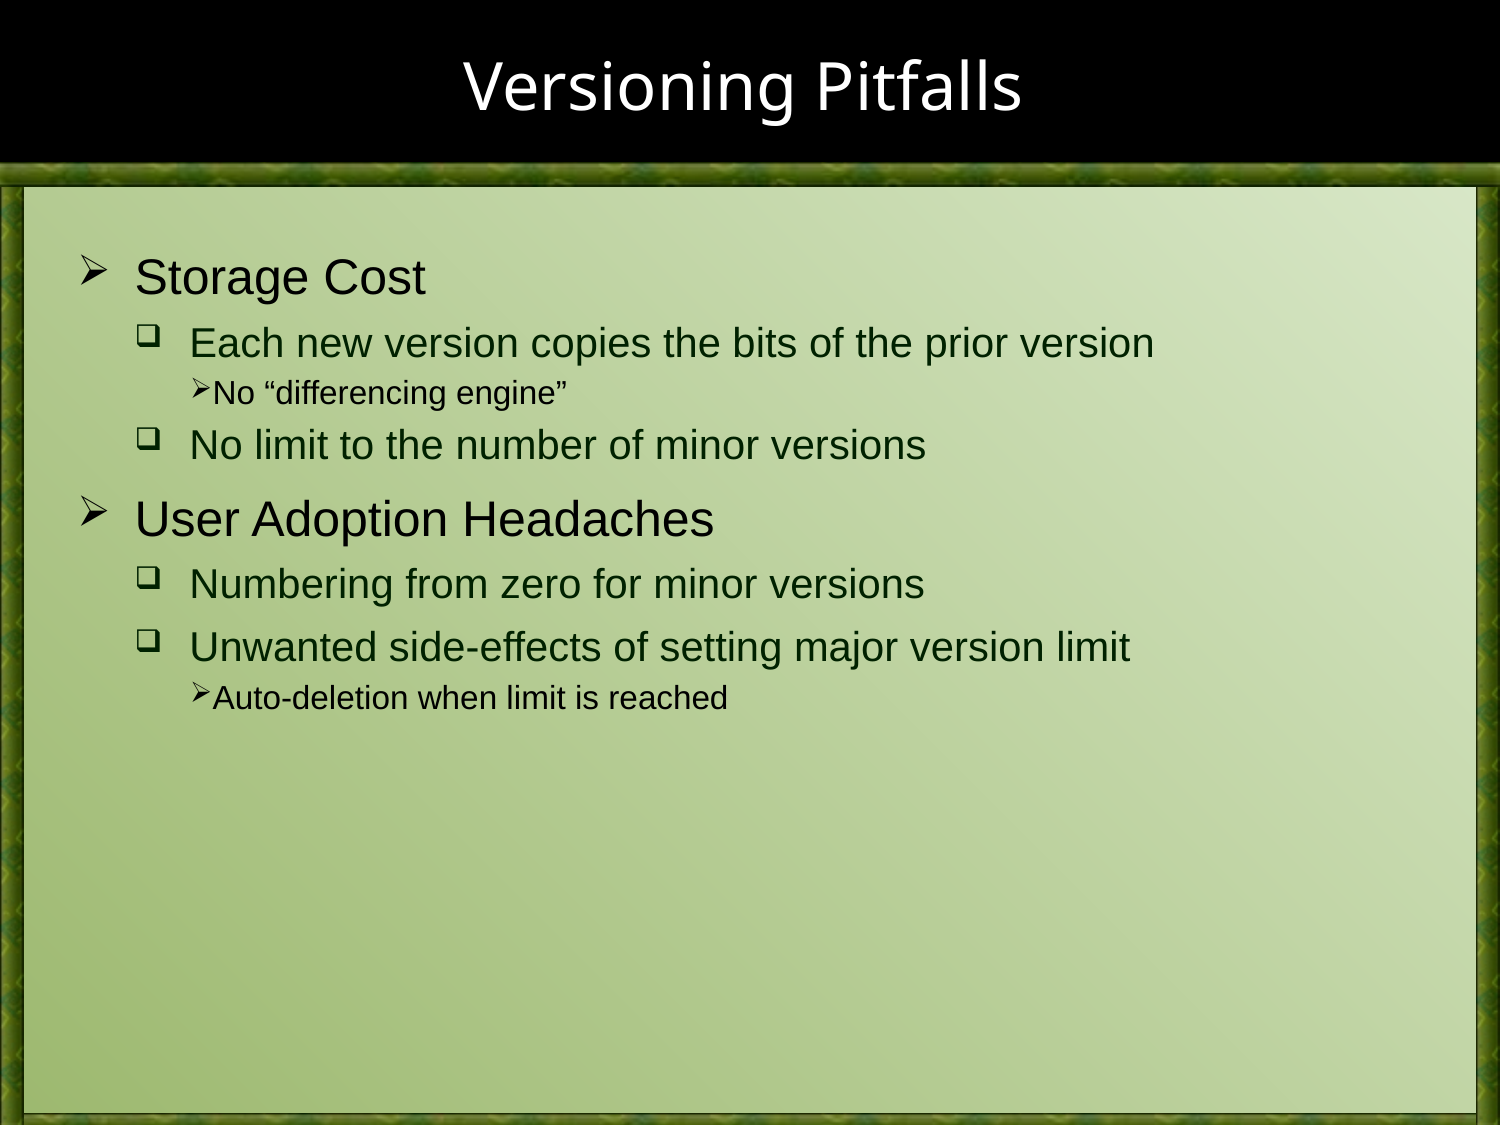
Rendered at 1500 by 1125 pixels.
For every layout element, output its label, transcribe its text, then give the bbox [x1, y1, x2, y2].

title Versioning Pitfalls [24, 24, 1463, 143]
list Storage Cost Each new version copies the bits of the prior version No “differencing engine” No limit to the number of minor versions User Adoption Headaches Numbering from zero for minor versions Unwanted side-effects of setting major version limit Auto-deletion when limit is reached [62, 237, 1438, 1088]
picture [0, 162, 1500, 1125]
